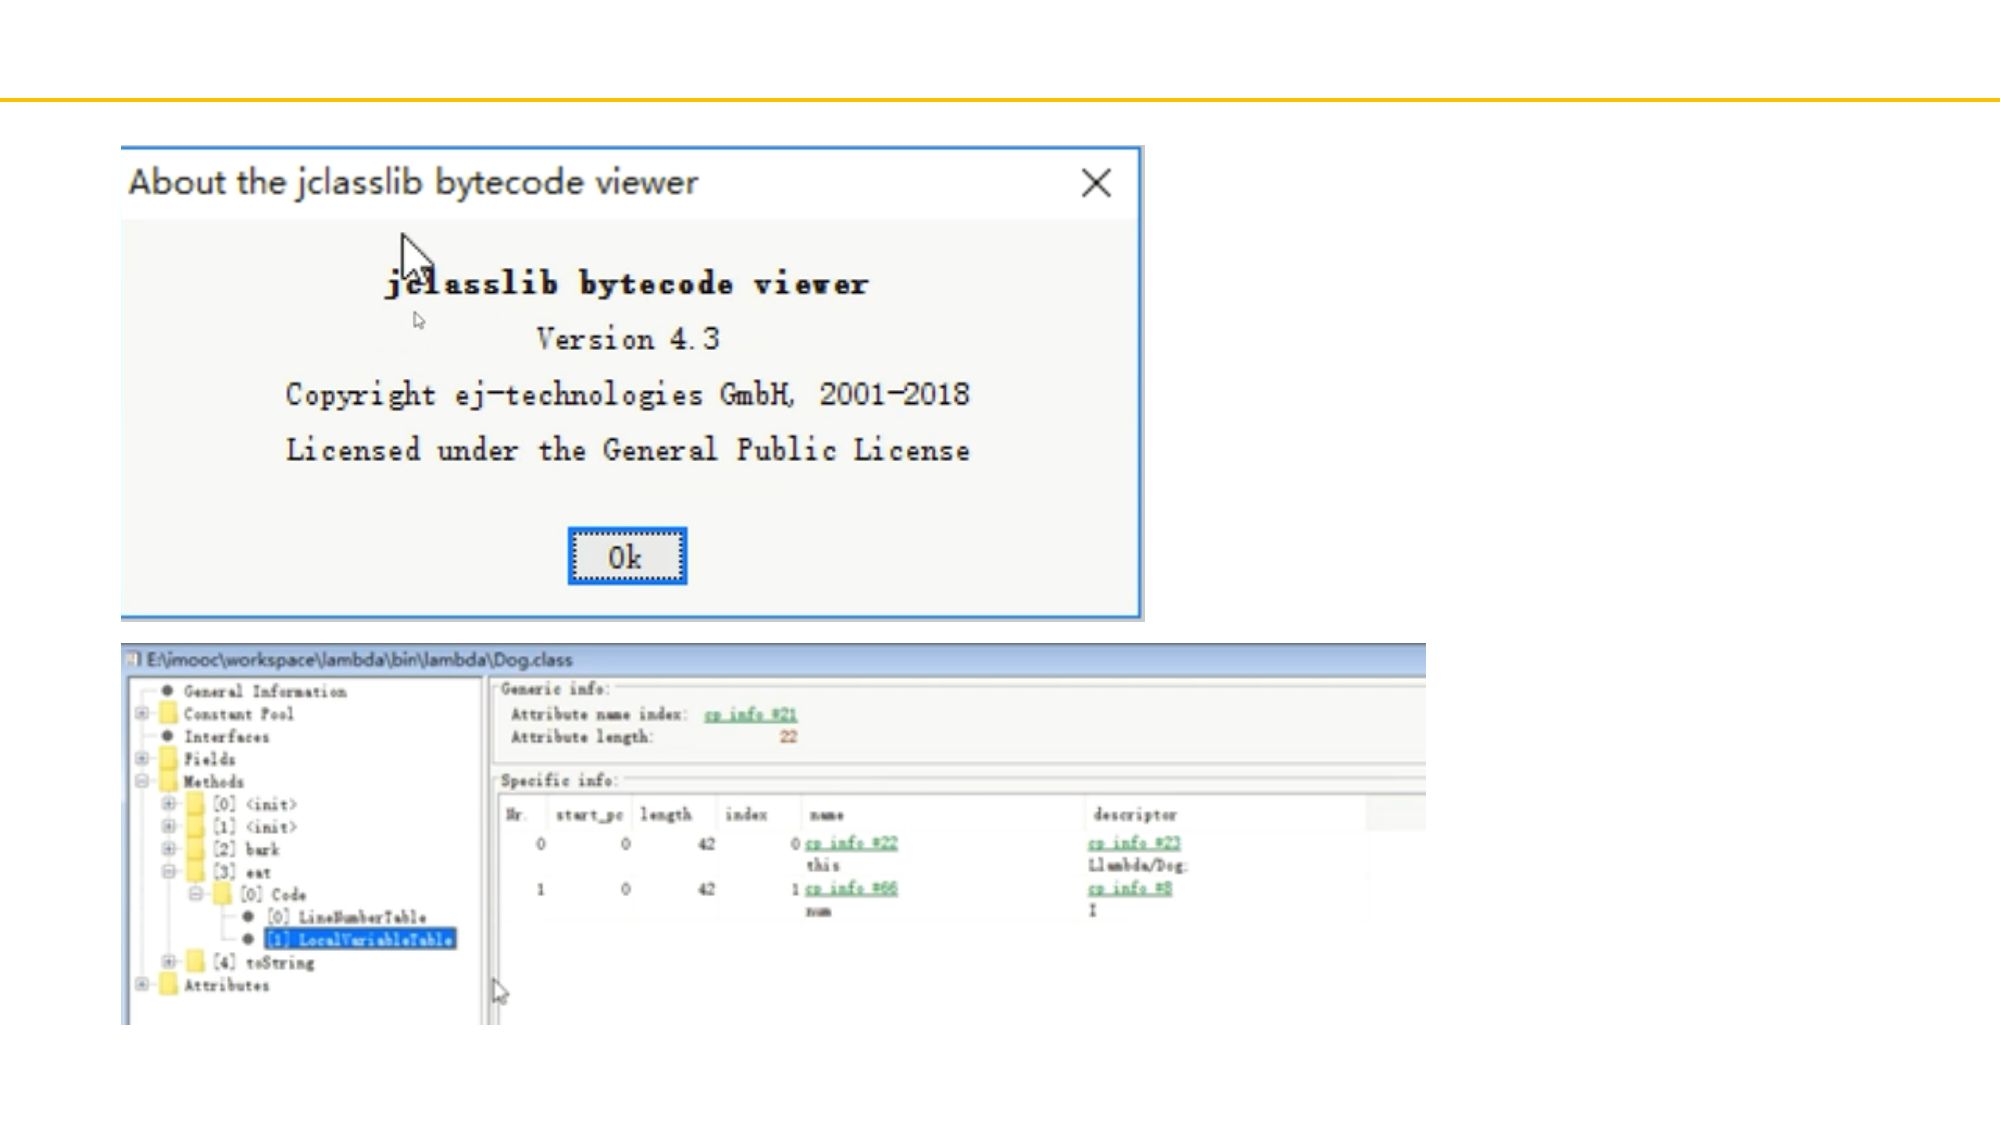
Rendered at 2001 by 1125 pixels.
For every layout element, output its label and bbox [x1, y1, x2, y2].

picture [121, 643, 1426, 1025]
picture [121, 145, 1145, 622]
